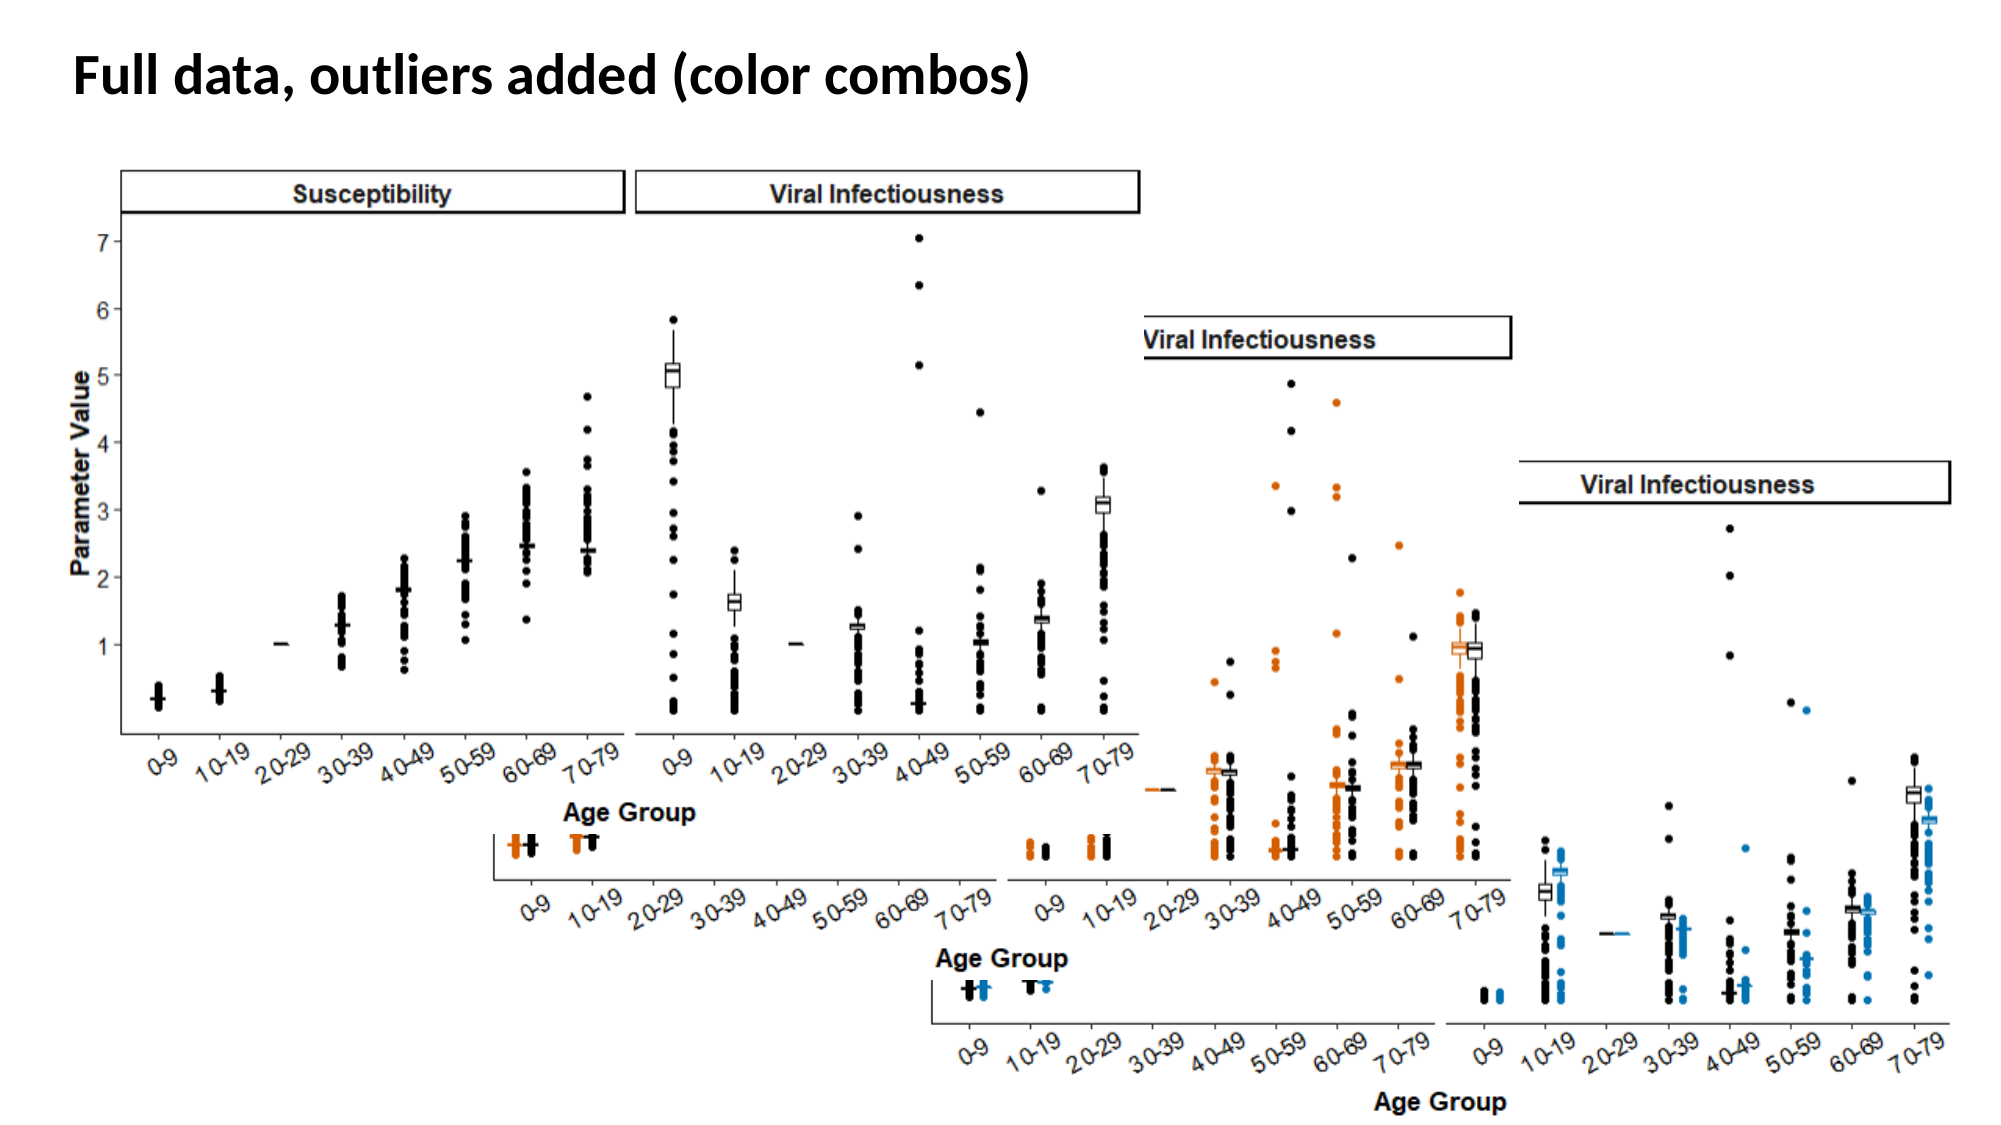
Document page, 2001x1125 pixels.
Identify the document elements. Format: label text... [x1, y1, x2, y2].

text_box Full data, outliers added (color combos) [58, 28, 1617, 114]
picture [58, 164, 1961, 1125]
